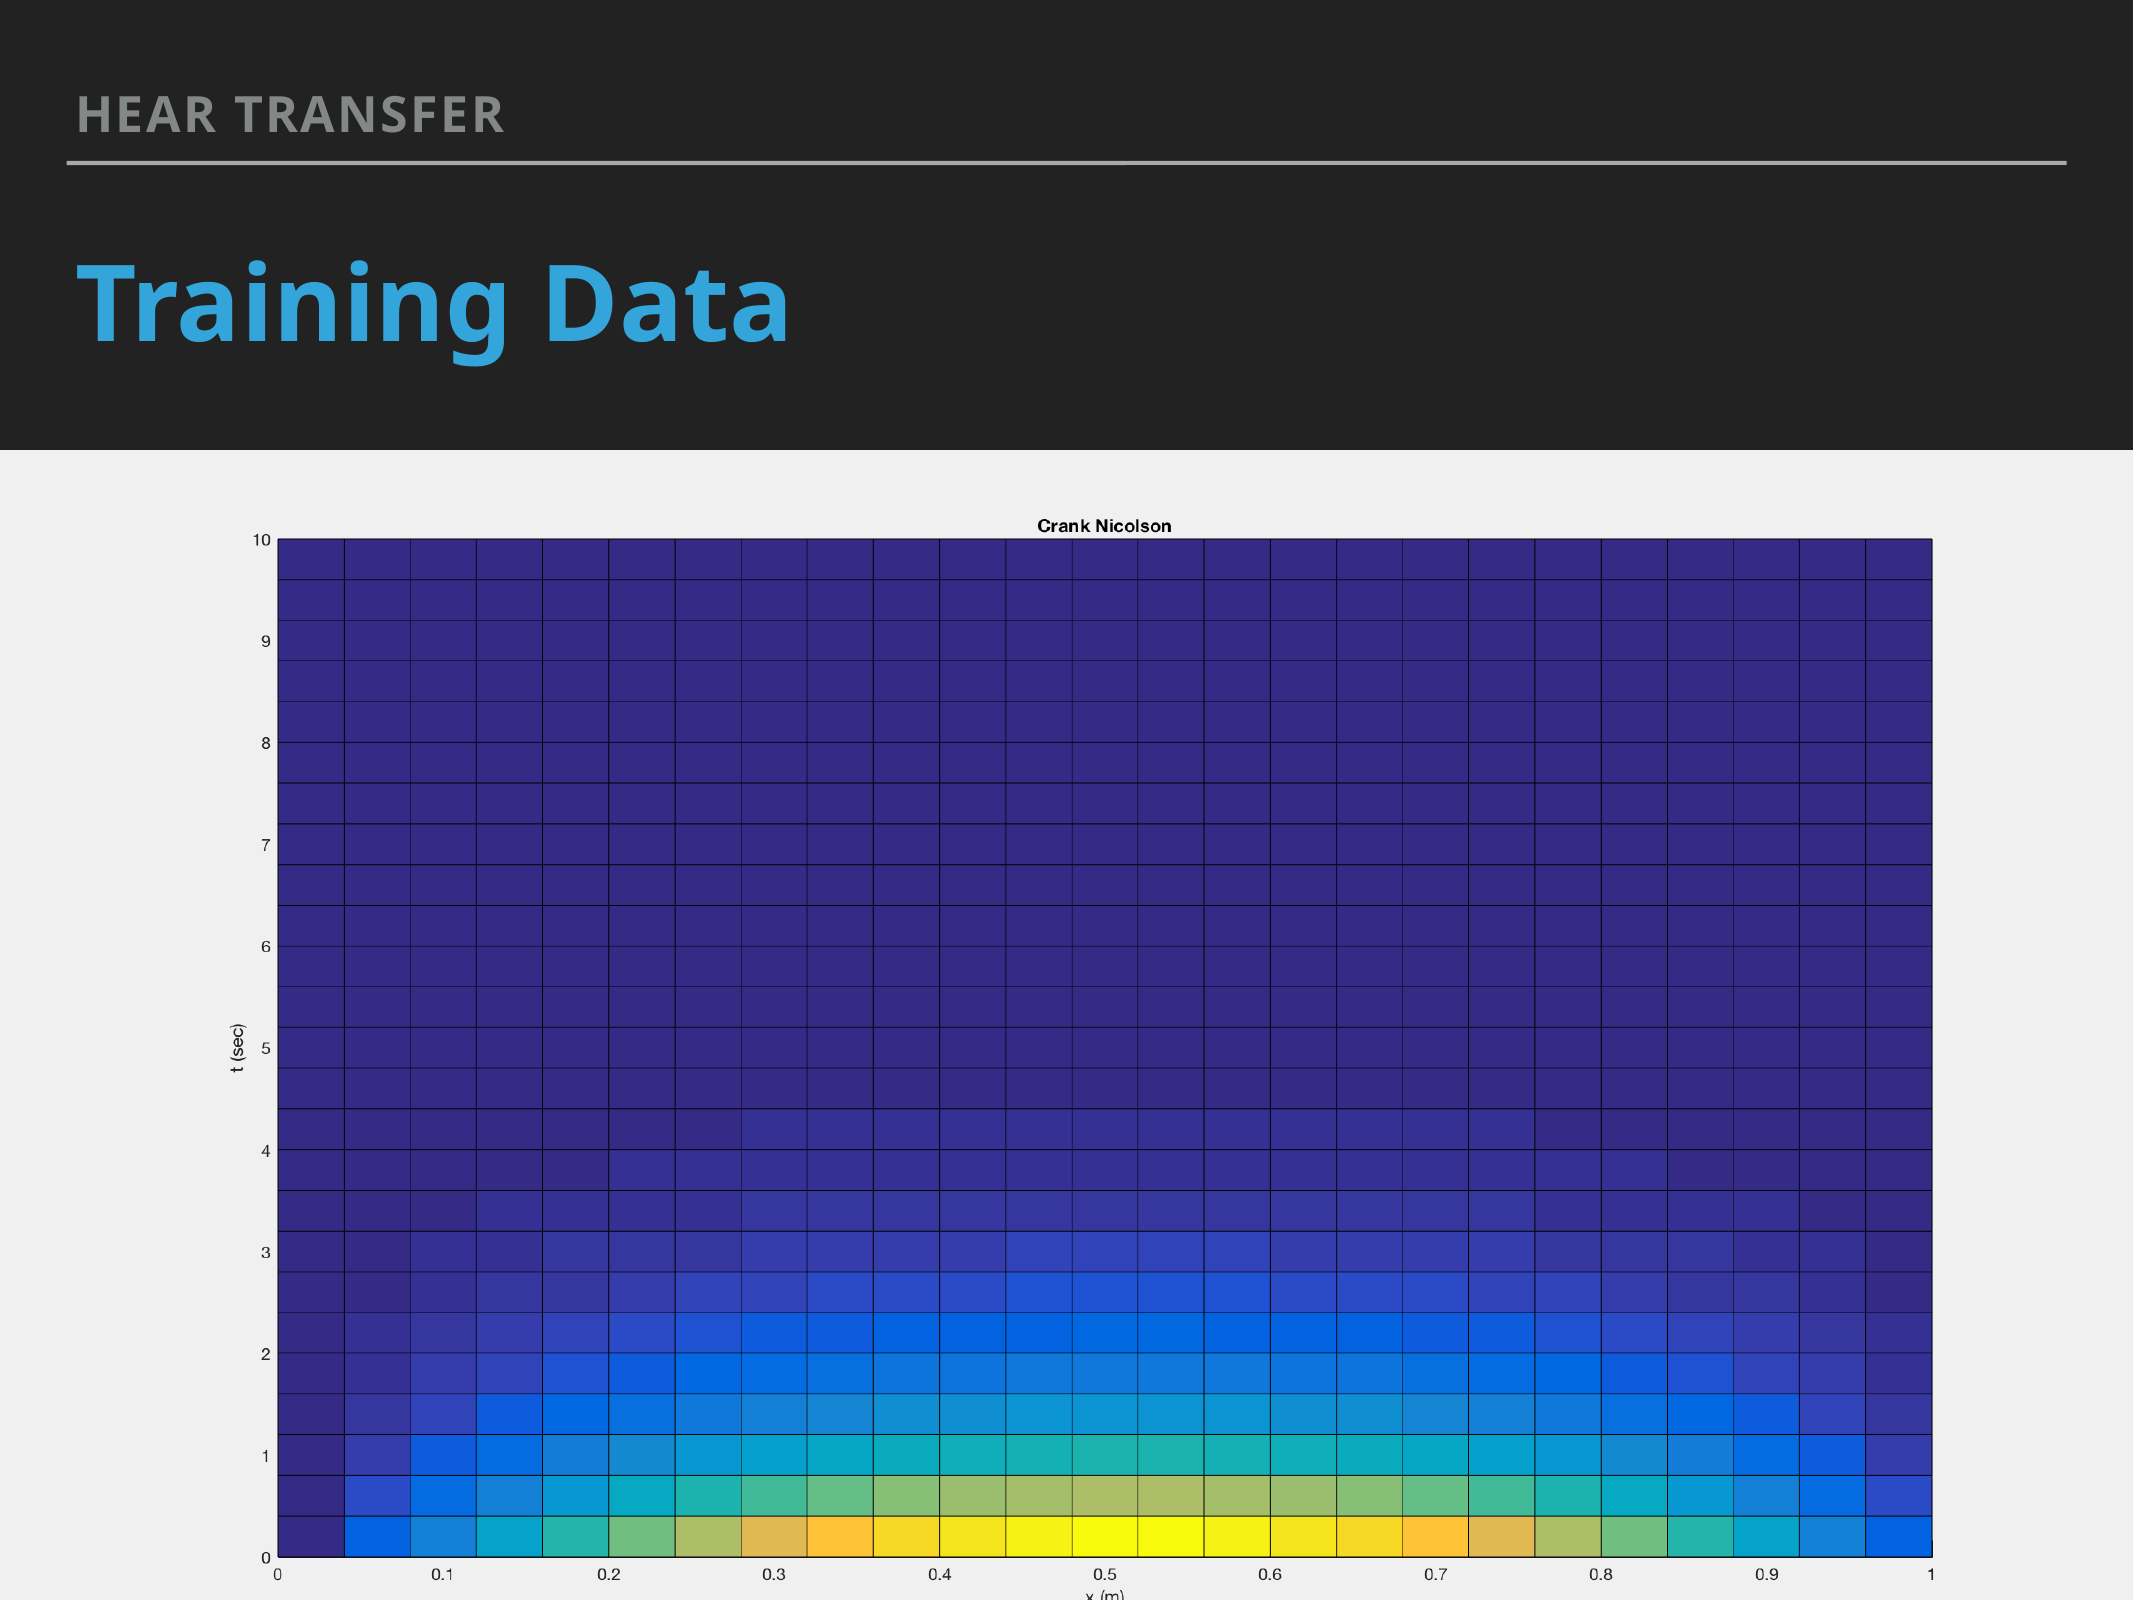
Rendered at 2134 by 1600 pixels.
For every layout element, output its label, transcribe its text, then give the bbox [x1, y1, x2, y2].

text_box Hear transfer [66, 85, 1900, 150]
picture [0, 449, 2134, 1600]
title Training Data [66, 251, 2068, 372]
